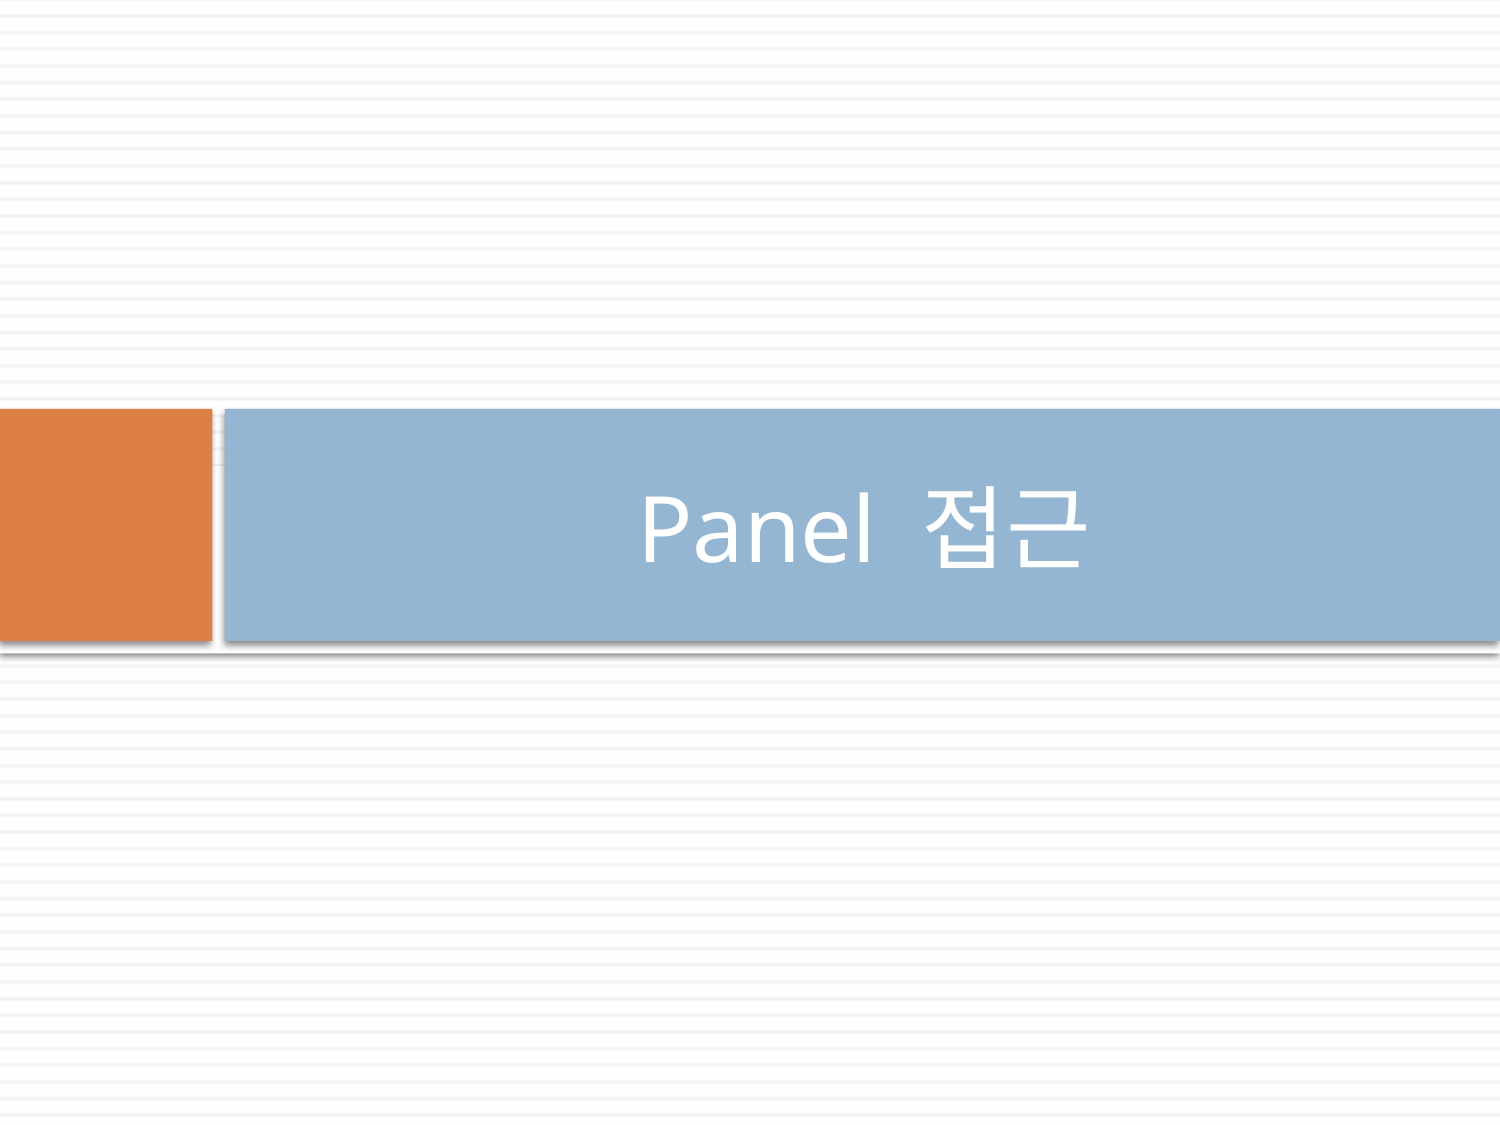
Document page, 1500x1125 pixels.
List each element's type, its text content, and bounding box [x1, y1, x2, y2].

title Panel 접근 [238, 444, 1489, 607]
